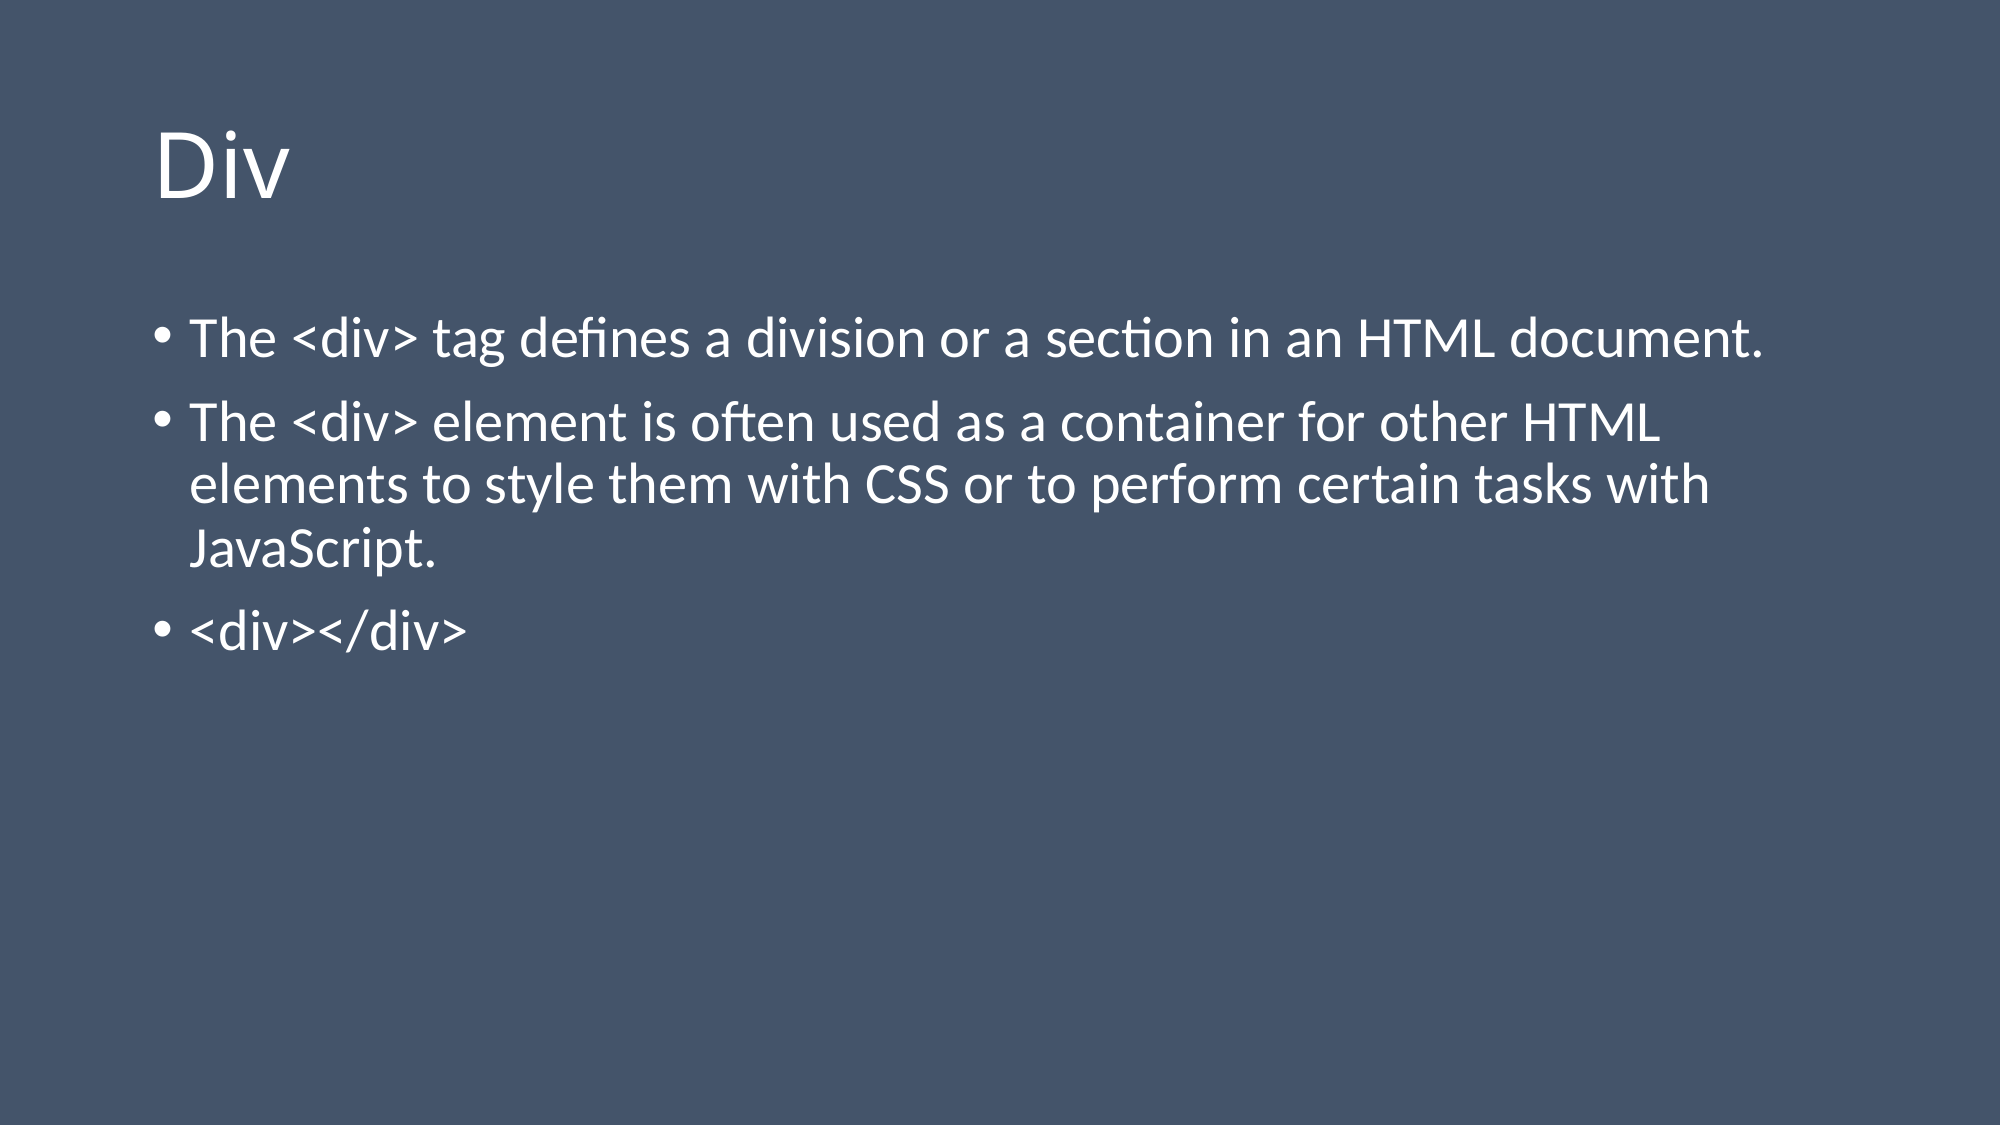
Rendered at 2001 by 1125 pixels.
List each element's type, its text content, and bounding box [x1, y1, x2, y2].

title Div [137, 59, 1863, 278]
list The <div> tag defines a division or a section in an HTML document. The <div> element is often used as a container for other HTML elements to style them with CSS or to perform certain tasks with JavaScript. <div></div> [137, 299, 1863, 1014]
